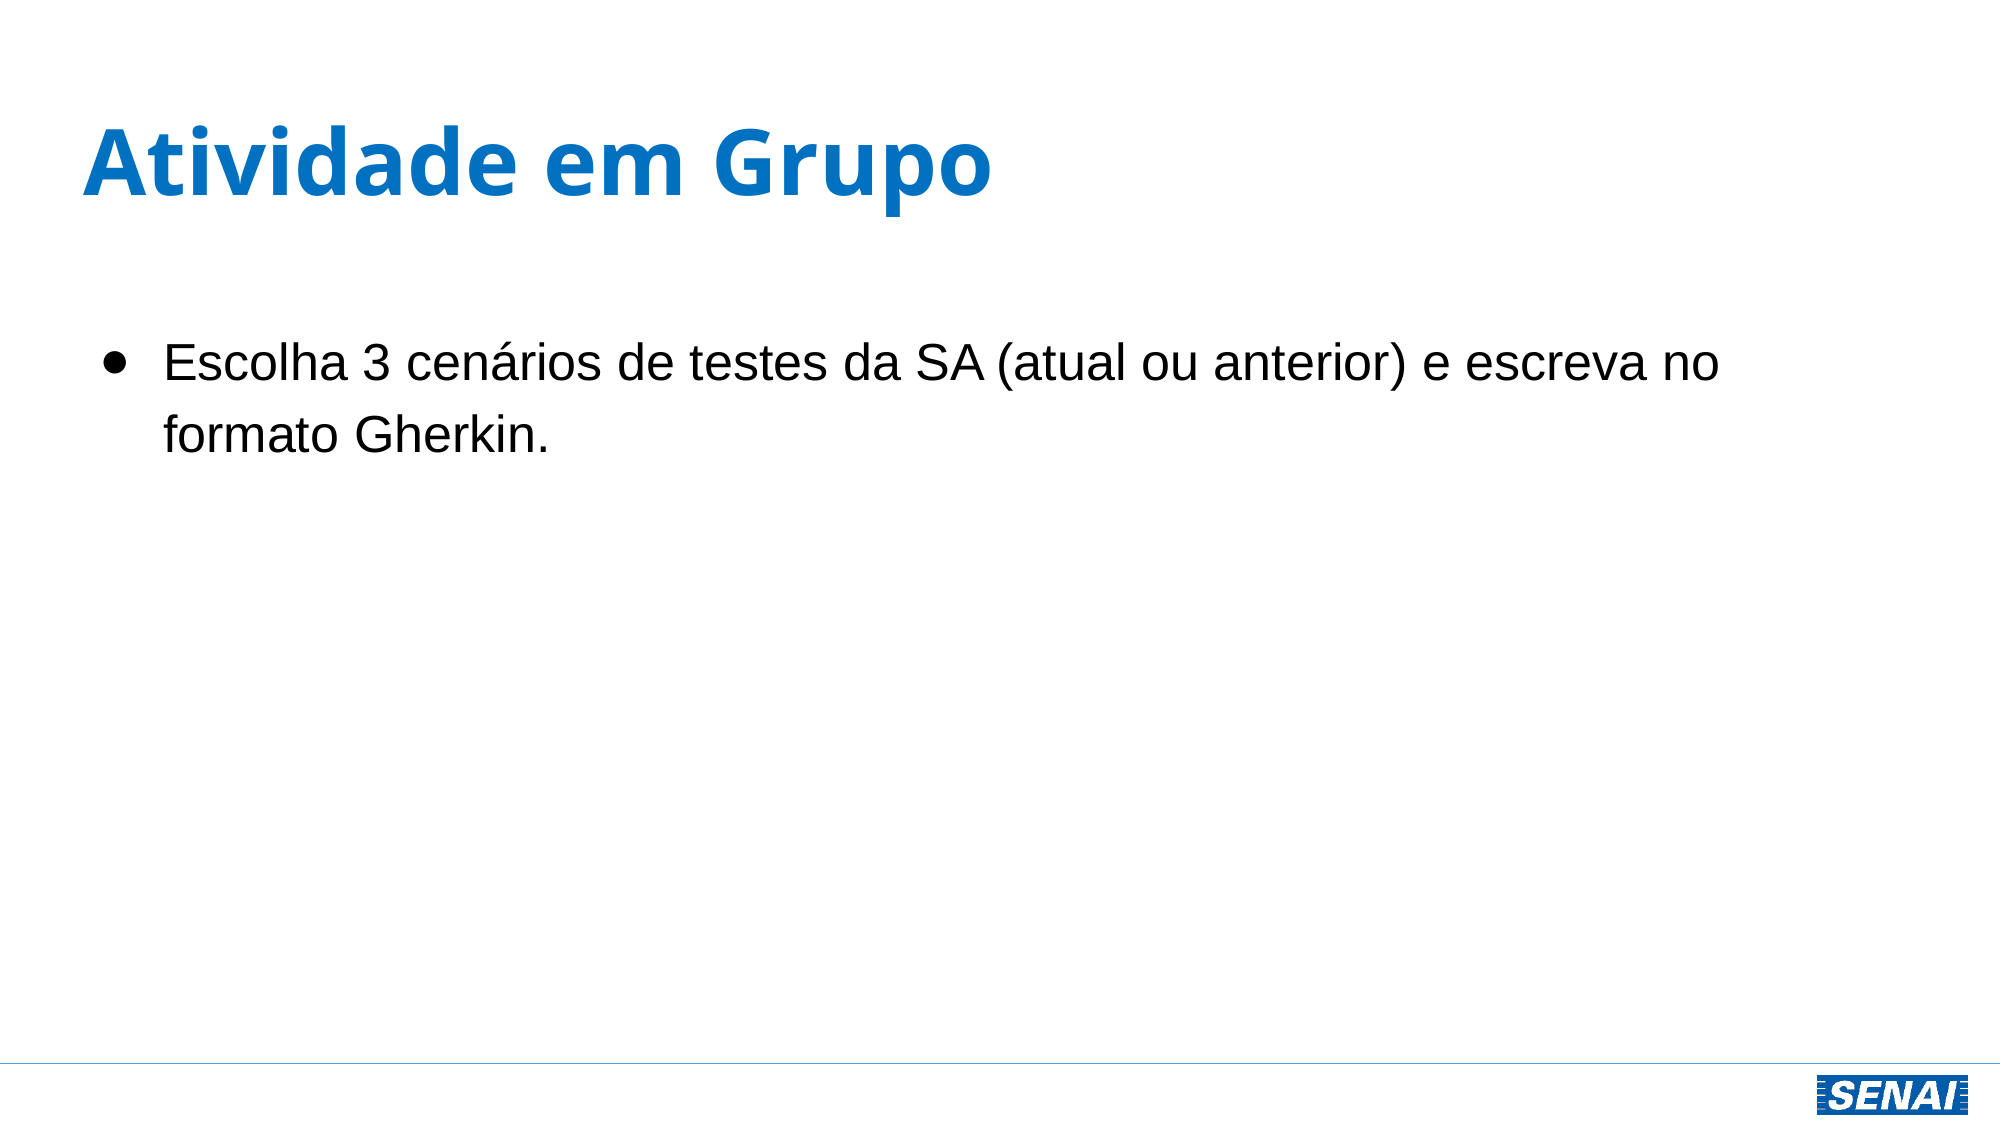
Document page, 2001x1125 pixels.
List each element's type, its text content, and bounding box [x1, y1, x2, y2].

title Atividade em Grupo [68, 97, 1932, 234]
list Escolha 3 cenários de testes da SA (atual ou anterior) e escreva no formato Gherkin. [68, 298, 1932, 1000]
picture [1817, 1075, 1968, 1115]
